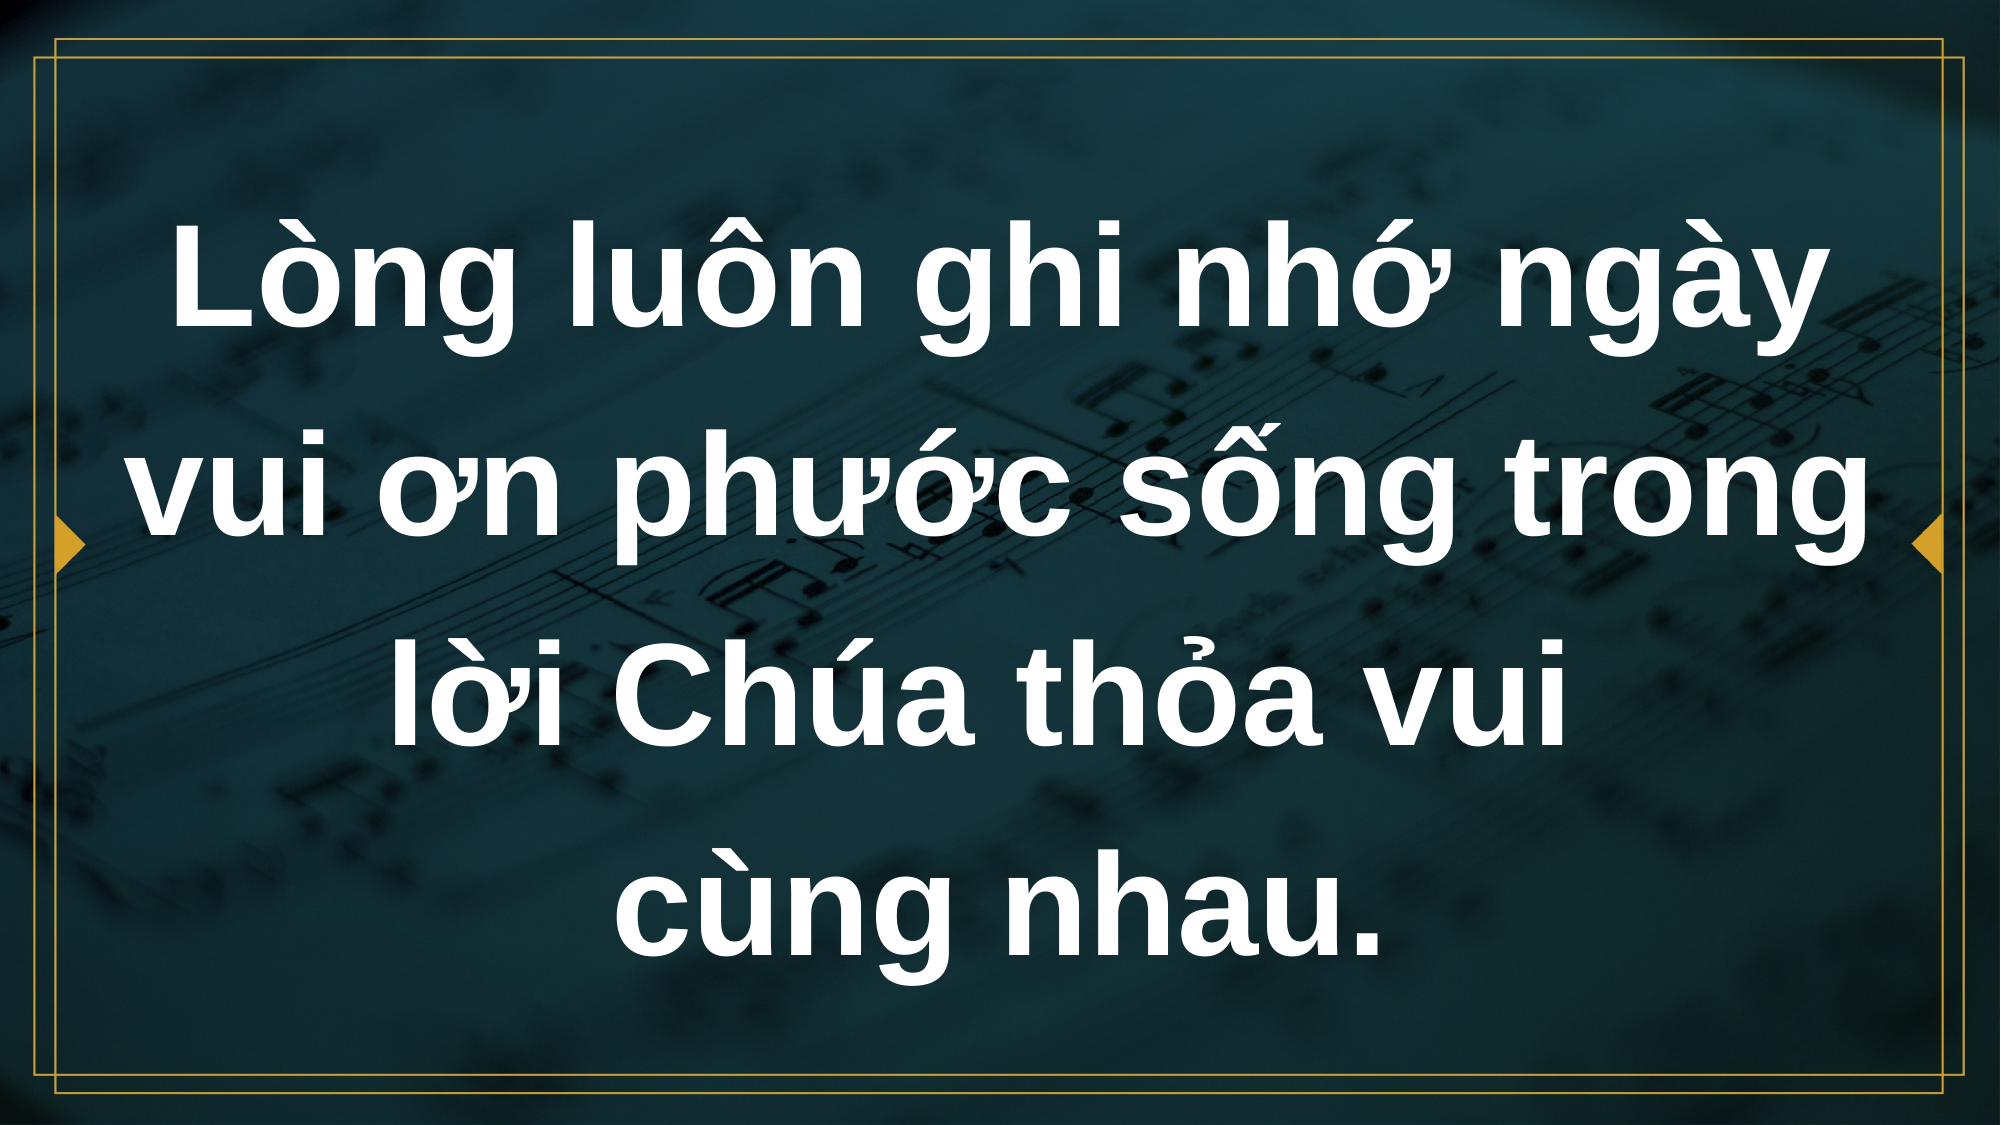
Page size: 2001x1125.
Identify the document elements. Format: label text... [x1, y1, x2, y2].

picture [0, 0, 2000, 1125]
title Lòng luôn ghi nhớ ngày vui ơn phước sống trong lời Chúa thỏa vui cùng nhau. [55, 53, 1945, 1077]
